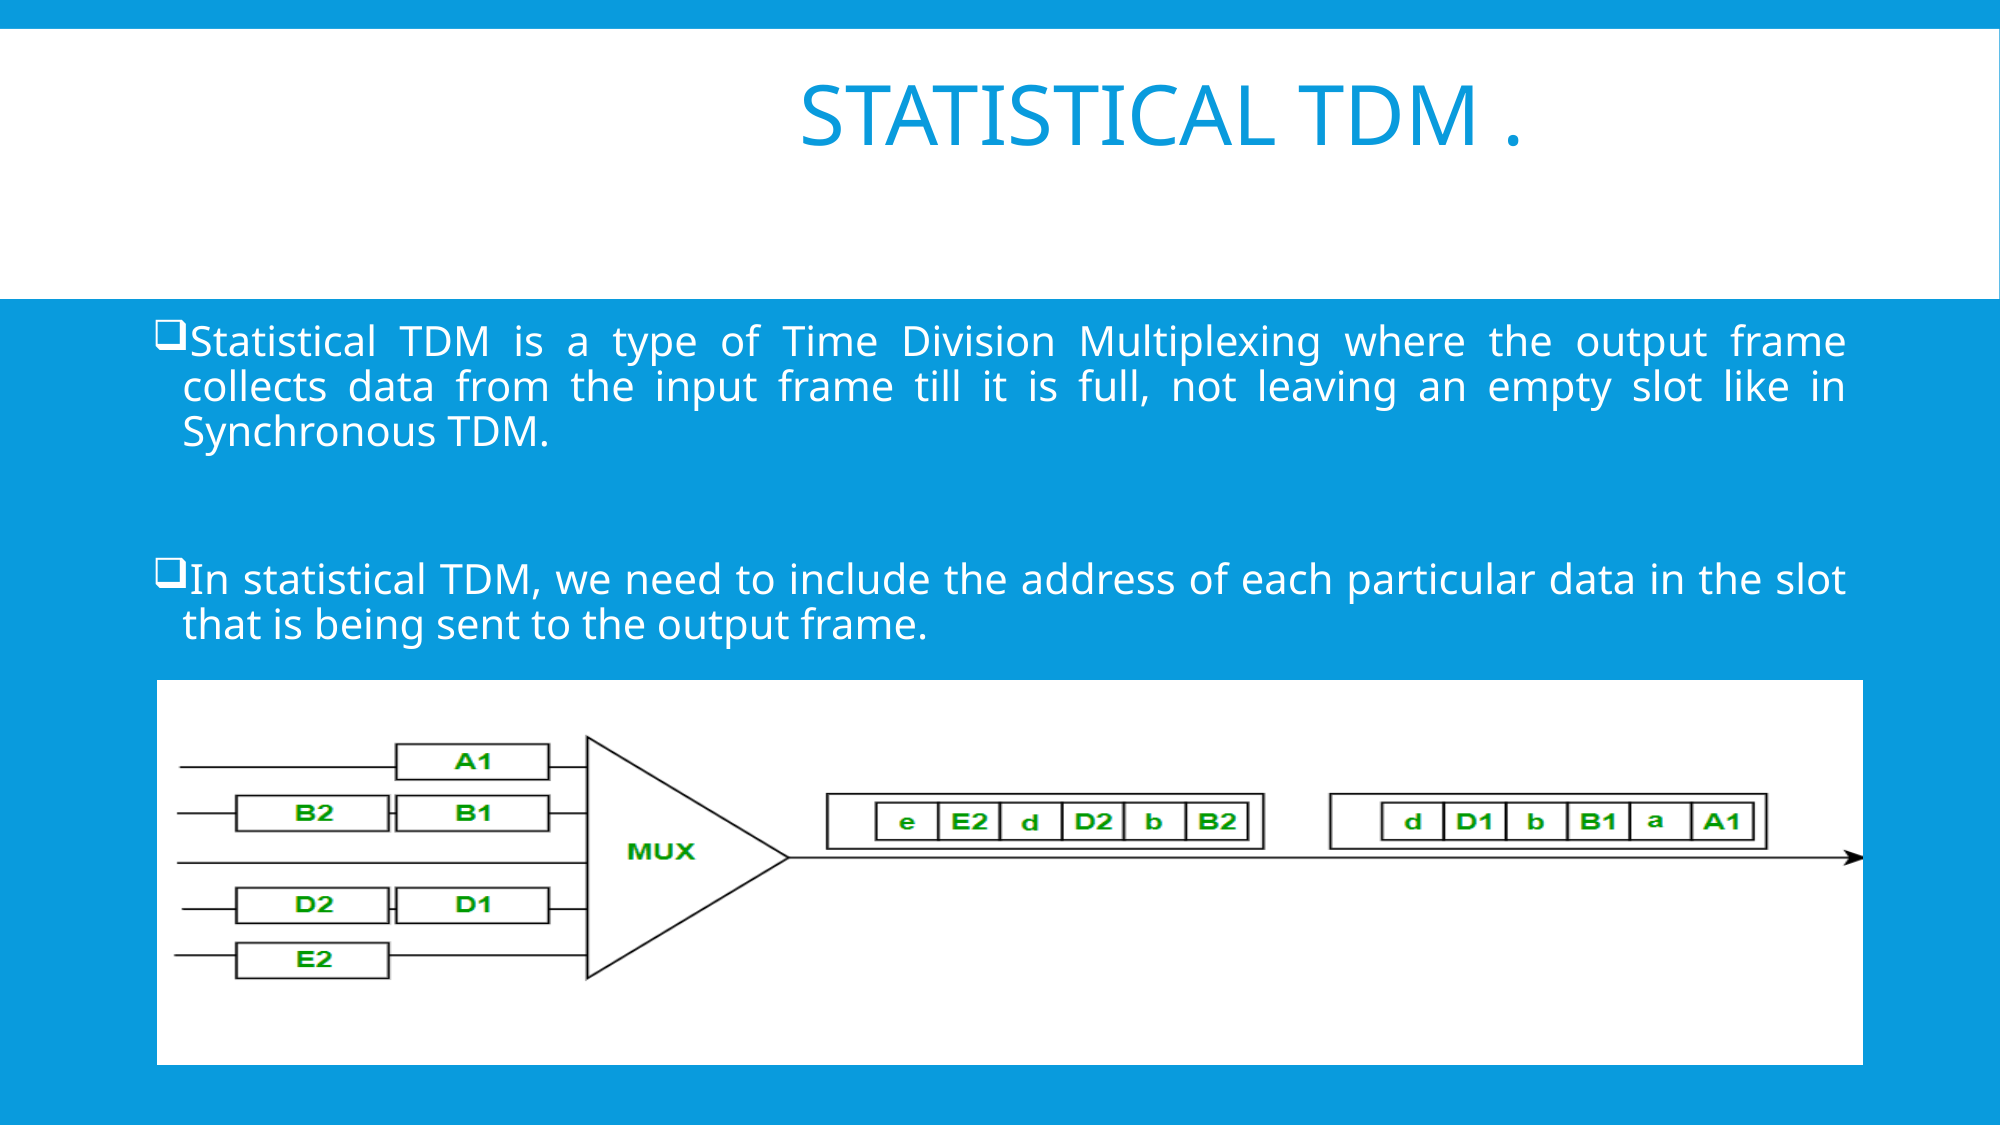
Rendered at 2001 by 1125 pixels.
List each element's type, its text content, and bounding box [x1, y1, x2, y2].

picture [158, 681, 1862, 1064]
list Statistical TDM is a type of Time Division Multiplexing where the output frame collects data from the input frame till it is full, not leaving an empty slot like in Synchronous TDM. In statistical TDM, we need to include the address of each particular data in the slot that is being sent to the output frame. [137, 229, 1863, 1014]
title Statistical TDM . [197, 46, 1803, 229]
